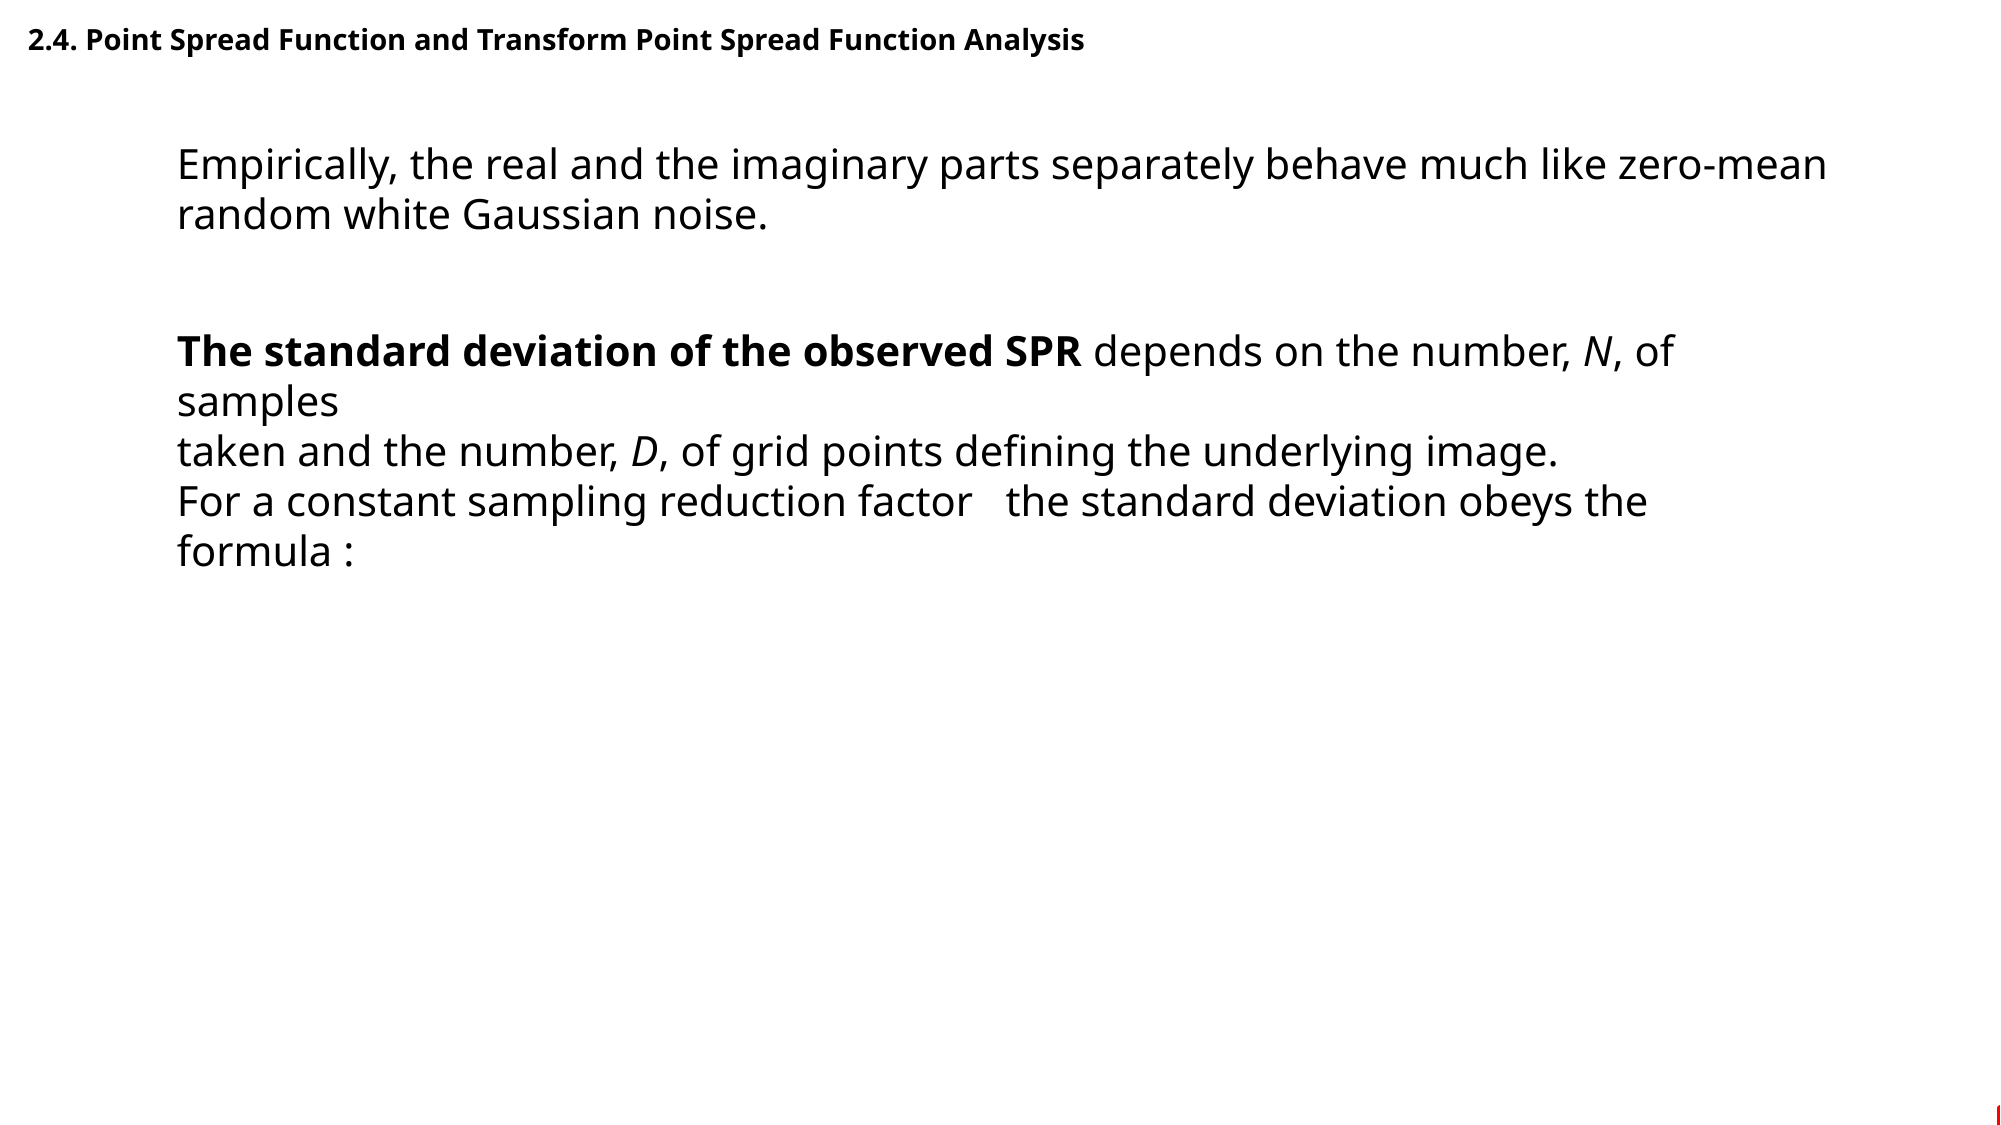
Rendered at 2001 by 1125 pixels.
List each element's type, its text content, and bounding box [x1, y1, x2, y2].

text_box Empirically, the real and the imaginary parts separately behave much like zero-mean random white Gaussian noise. [162, 130, 1927, 246]
text_box 2.4. Point Spread Function and Transform Point Spread Function Analysis [13, 13, 1494, 64]
